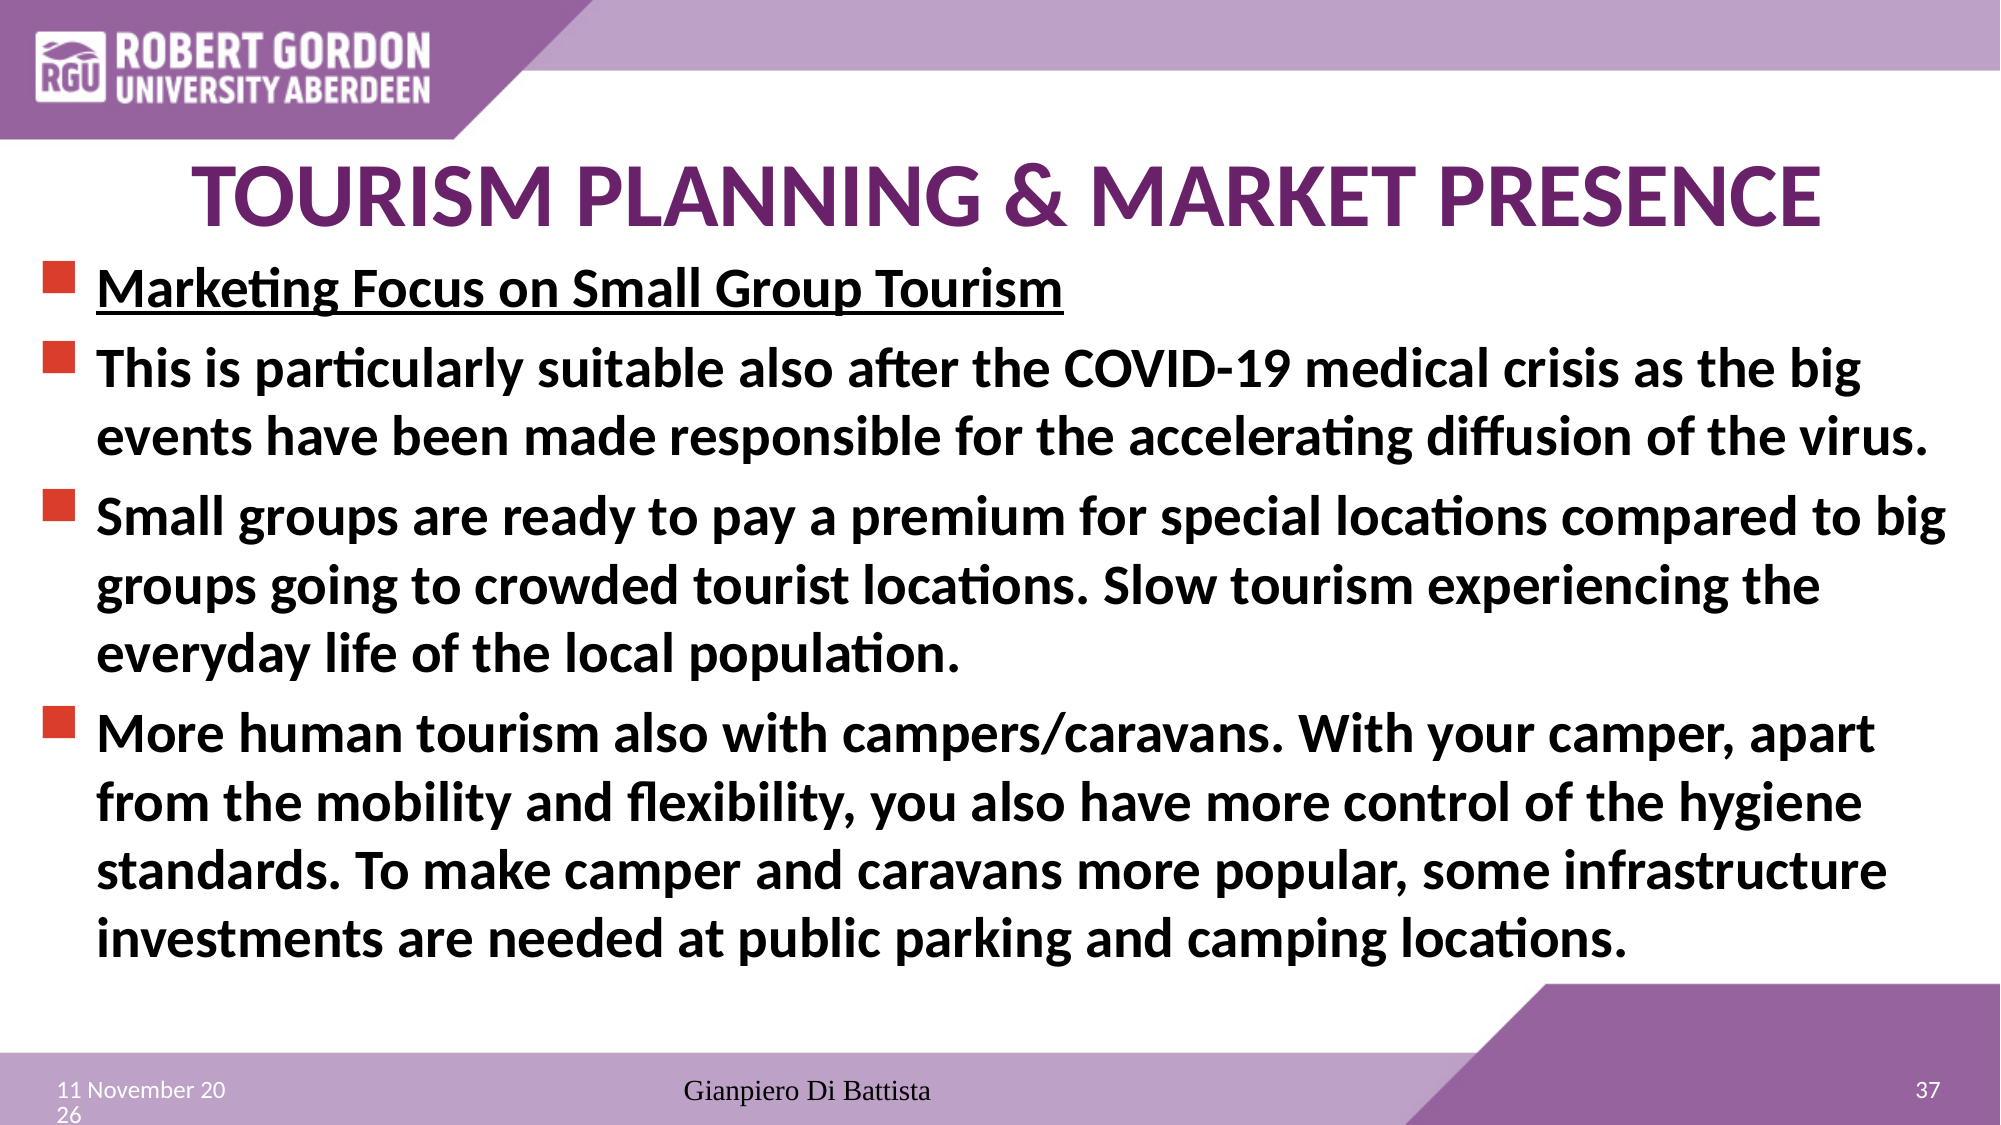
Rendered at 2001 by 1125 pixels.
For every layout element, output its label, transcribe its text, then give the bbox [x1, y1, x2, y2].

footer Gianpiero Di Battista [284, 1058, 1330, 1119]
picture [0, 0, 2000, 1125]
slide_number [41, 1058, 250, 1119]
text_box Marketing Focus on Small Group Tourism This is particularly suitable also after the COVID-19 medical crisis as the big events have been made responsible for the accelerating diffusion of the virus. Small groups are ready to pay a premium for special locations compared to big groups going to crowded tourist locations. Slow tourism experiencing the everyday life of the local population. More human tourism also with campers/caravans. With your camper, apart from the mobility and flexibility, you also have more control of the hygiene standards. To make camper and caravans more popular, some infrastructure investments are needed at public parking and camping locations. [22, 243, 1978, 986]
slide_number 37 [1412, 1058, 1956, 1119]
text_box TOURISM PLANNING & MARKET PRESENCE [176, 139, 2000, 294]
